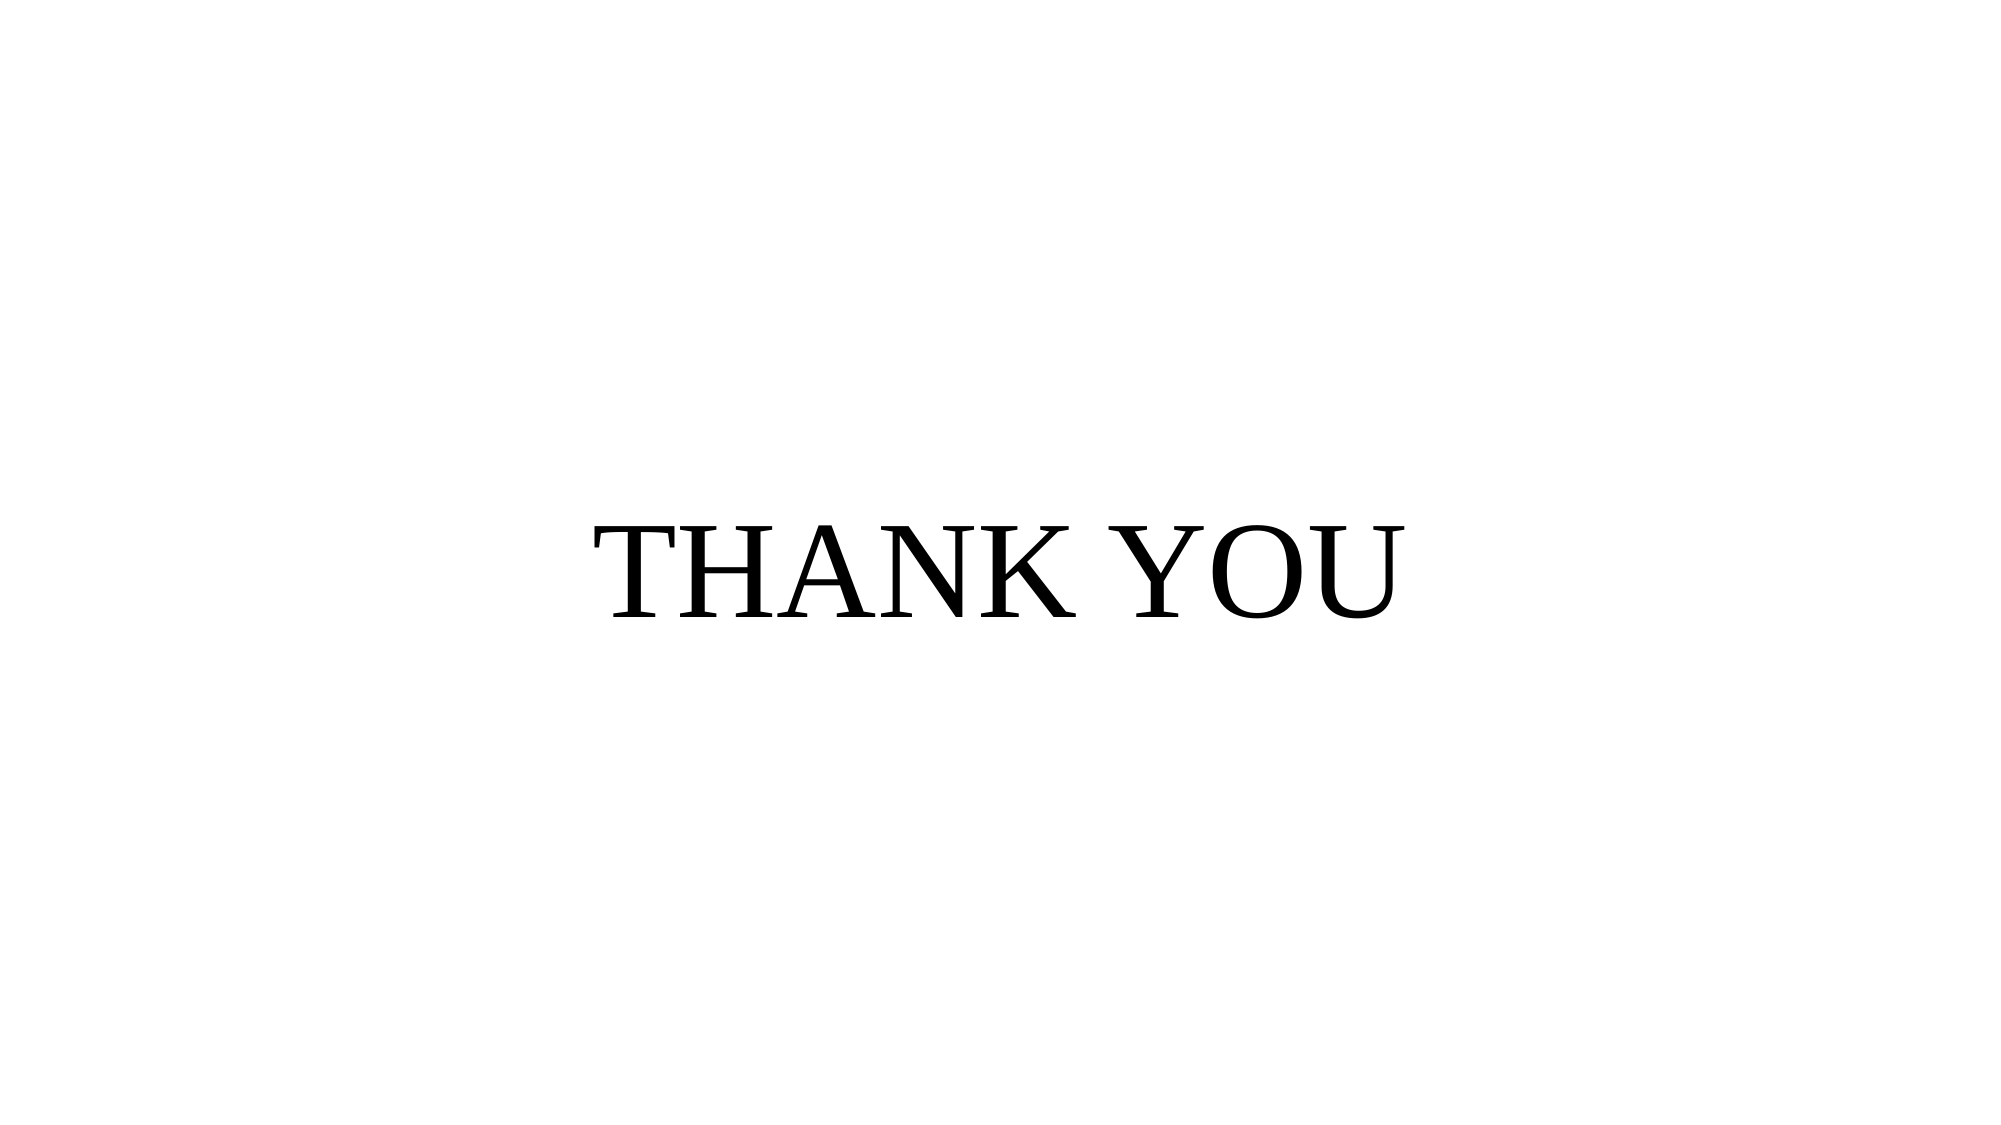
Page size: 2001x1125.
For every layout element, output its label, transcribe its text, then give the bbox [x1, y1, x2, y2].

text_box THANK YOU [96, 458, 1904, 665]
